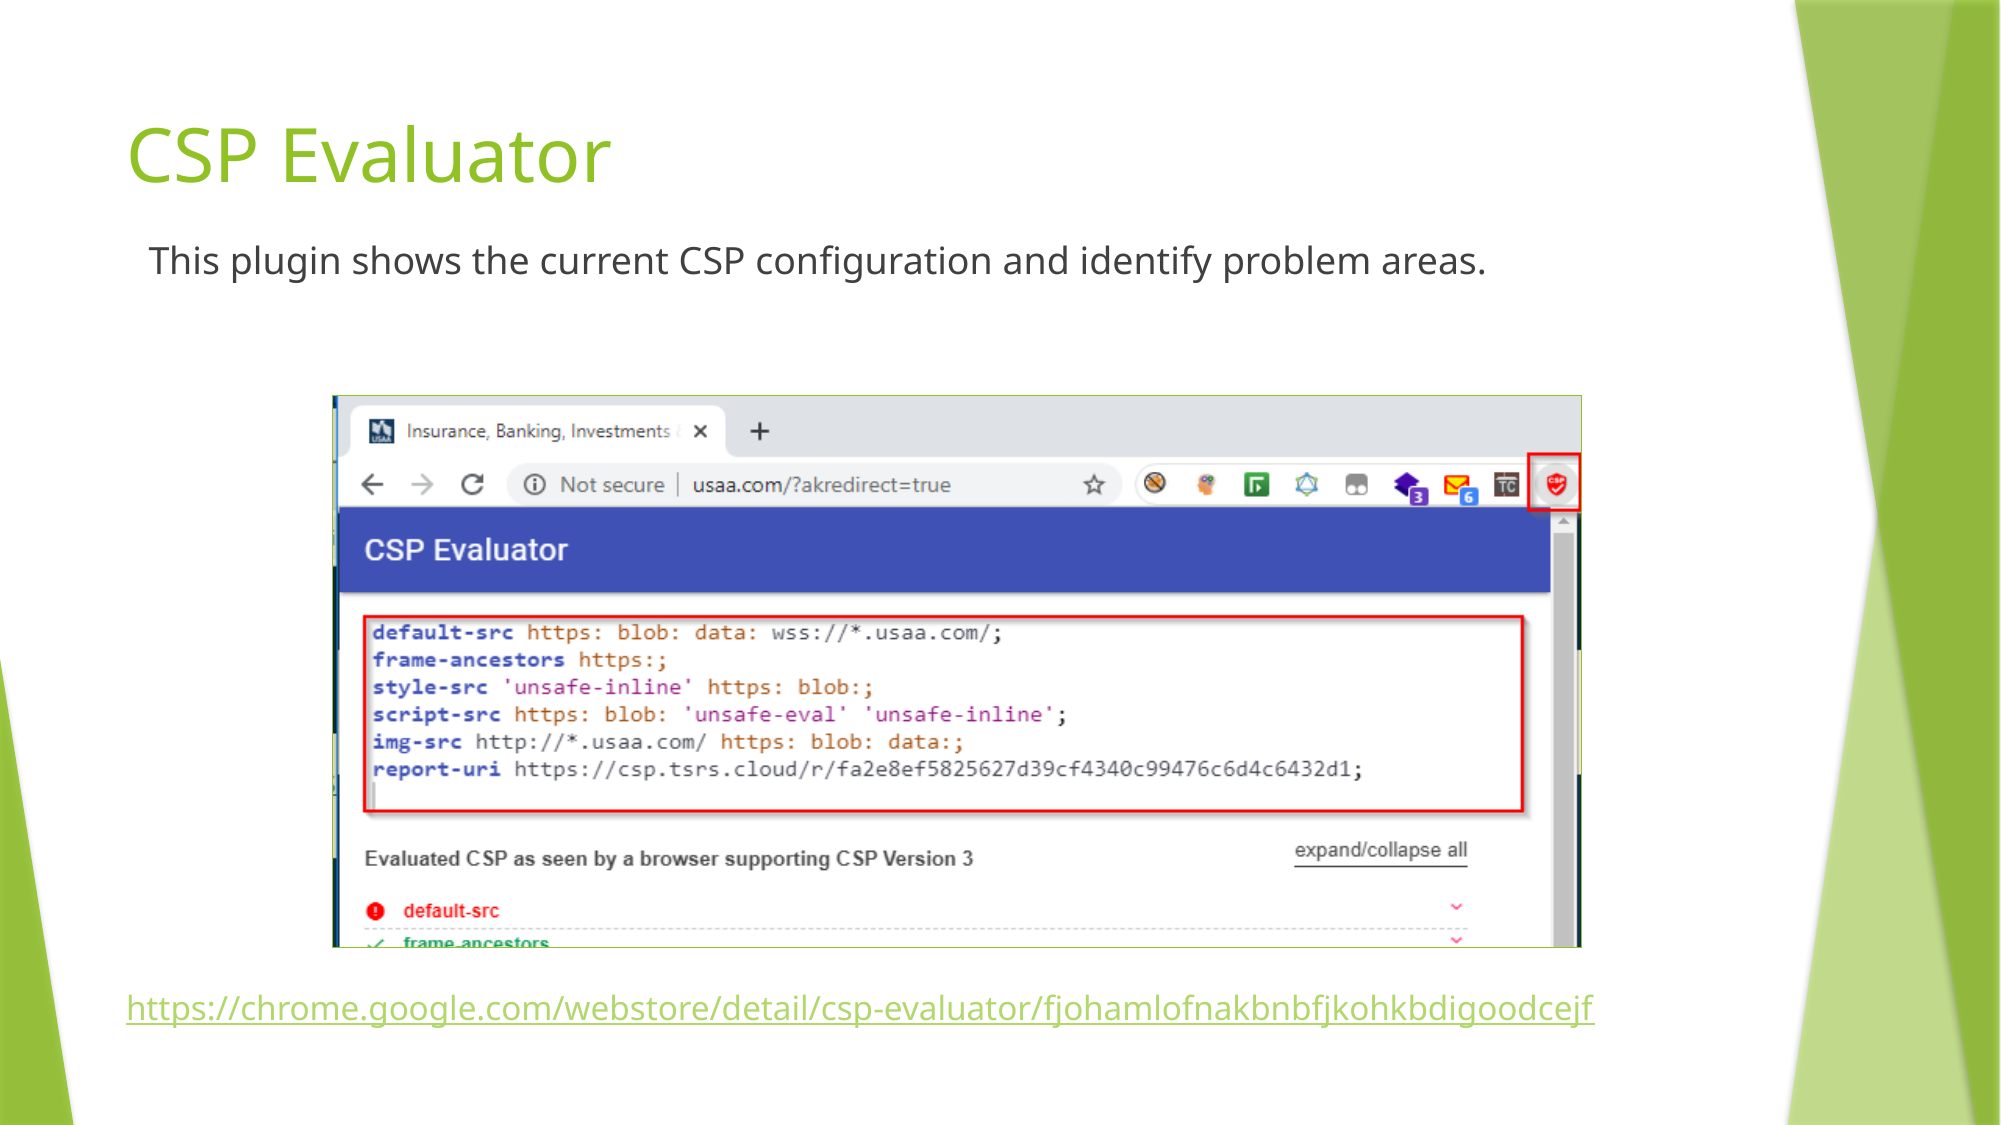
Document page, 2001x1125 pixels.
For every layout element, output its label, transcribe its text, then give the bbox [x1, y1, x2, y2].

list https://chrome.google.com/webstore/detail/csp-evaluator/fjohamlofnakbnbfjkohkbdigoodcejf [111, 979, 1764, 1056]
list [331, 394, 1582, 948]
text_box This plugin shows the current CSP configuration and identify problem areas. [133, 229, 1522, 362]
title CSP Evaluator [111, 99, 1522, 317]
